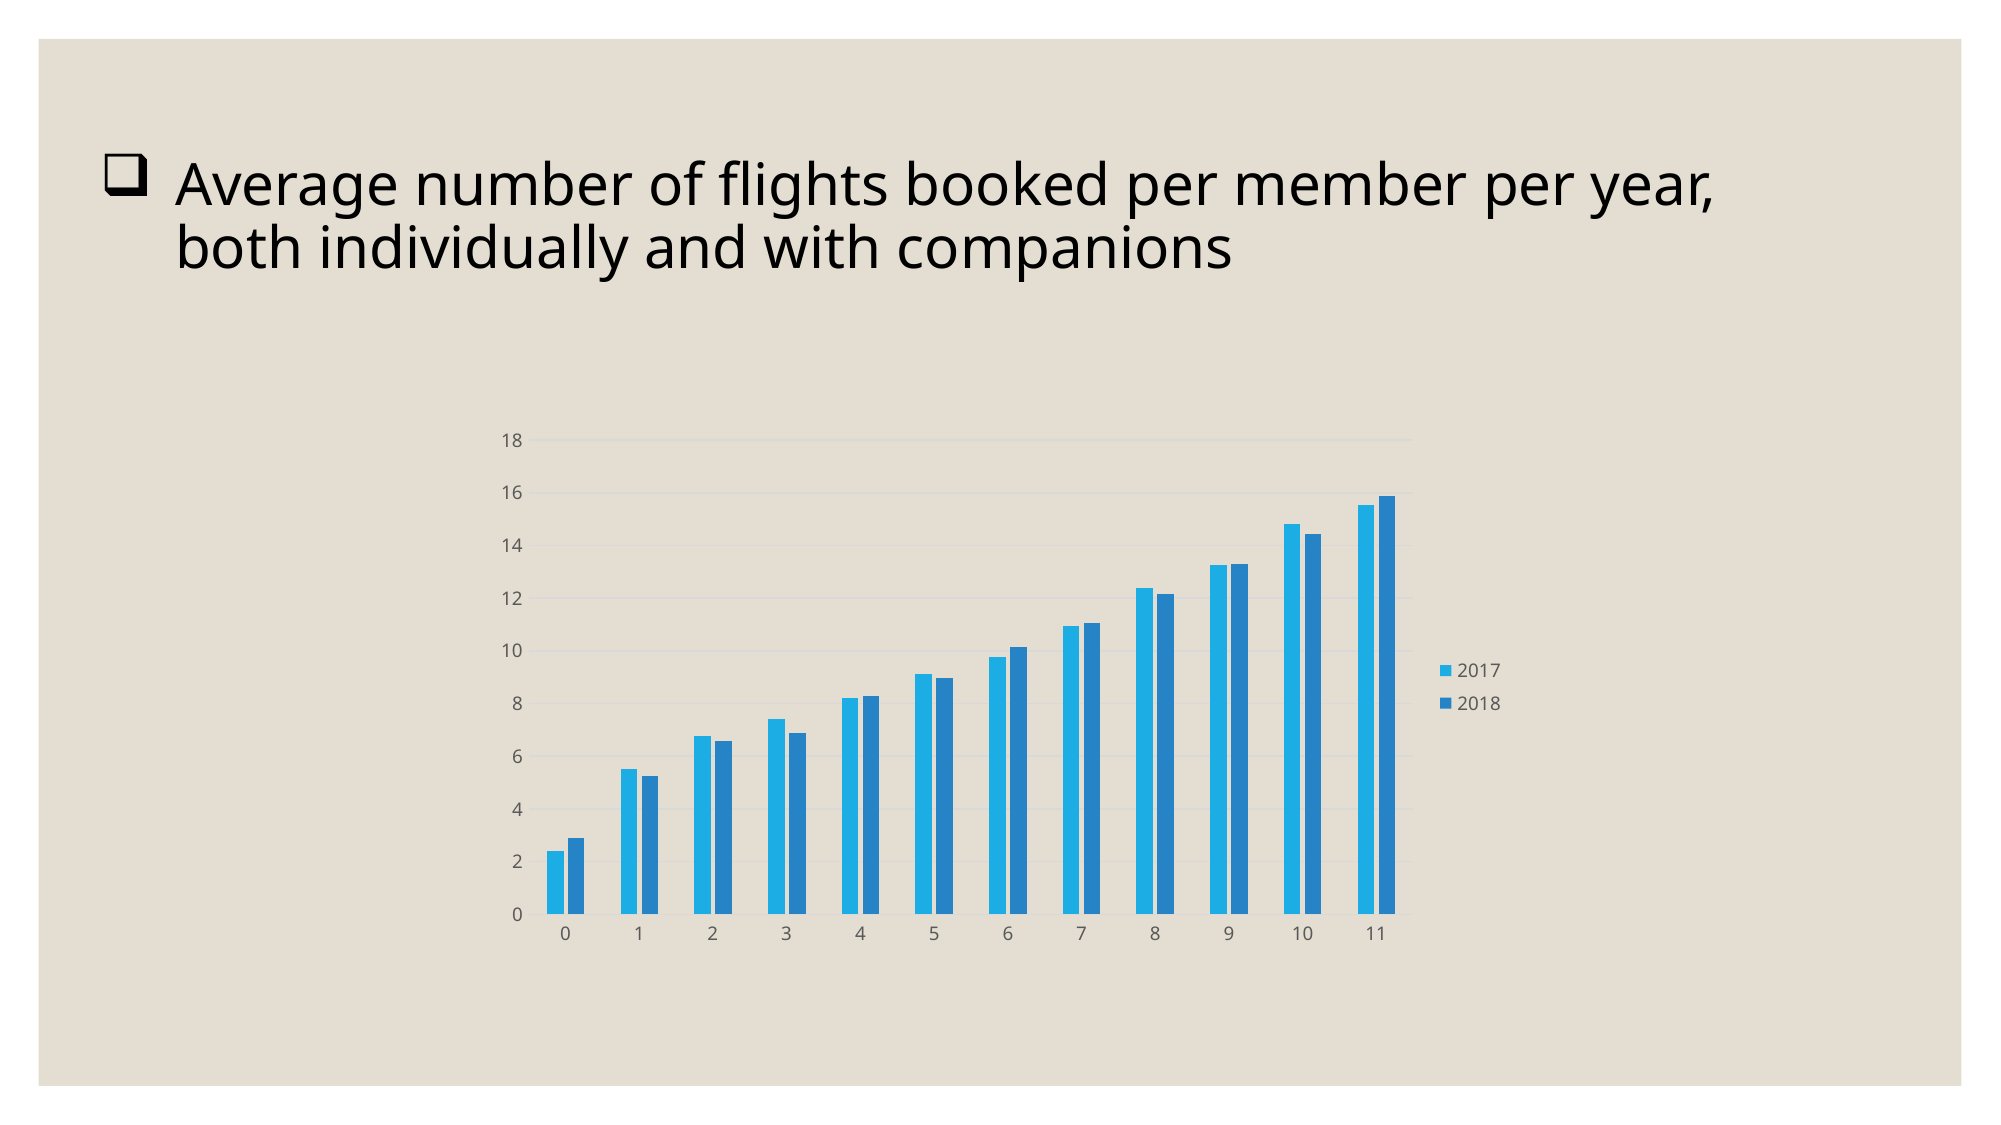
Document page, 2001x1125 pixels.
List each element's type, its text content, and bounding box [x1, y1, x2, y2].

chart [480, 415, 1520, 958]
title Average number of flights booked per member per year, both individually and with companions [85, 105, 1825, 331]
